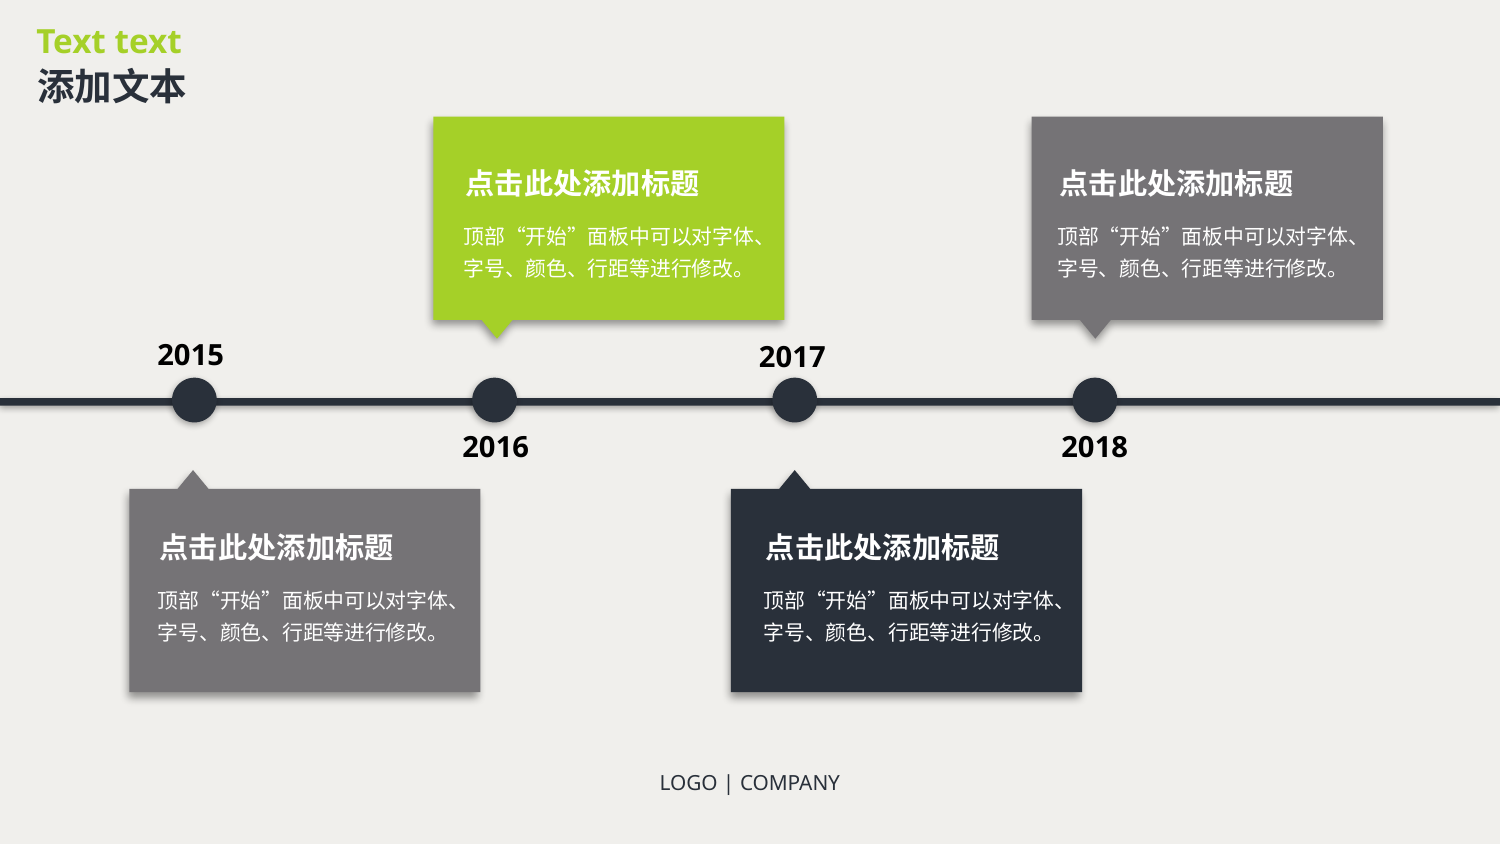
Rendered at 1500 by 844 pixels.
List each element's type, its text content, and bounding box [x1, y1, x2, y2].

text_box [771, 381, 818, 424]
text_box [0, 397, 167, 406]
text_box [1042, 157, 1367, 289]
text_box 添加文本 [22, 55, 203, 116]
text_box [748, 522, 1073, 653]
text_box [821, 397, 1068, 406]
text_box 2015 [142, 329, 239, 379]
text_box [1030, 115, 1384, 340]
text_box 2017 [744, 330, 841, 381]
text_box [221, 397, 467, 406]
text_box [1071, 376, 1119, 421]
text_box Text text [21, 12, 235, 68]
text_box [730, 469, 1083, 693]
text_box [448, 157, 773, 289]
text_box [471, 376, 518, 420]
text_box 2018 [1046, 421, 1143, 471]
text_box [432, 115, 786, 340]
text_box LOGO | COMPANY [644, 762, 856, 802]
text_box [142, 522, 467, 653]
text_box [128, 469, 482, 693]
text_box [520, 397, 768, 406]
text_box [1121, 397, 1500, 406]
text_box 2016 [447, 420, 545, 471]
text_box [171, 379, 218, 424]
